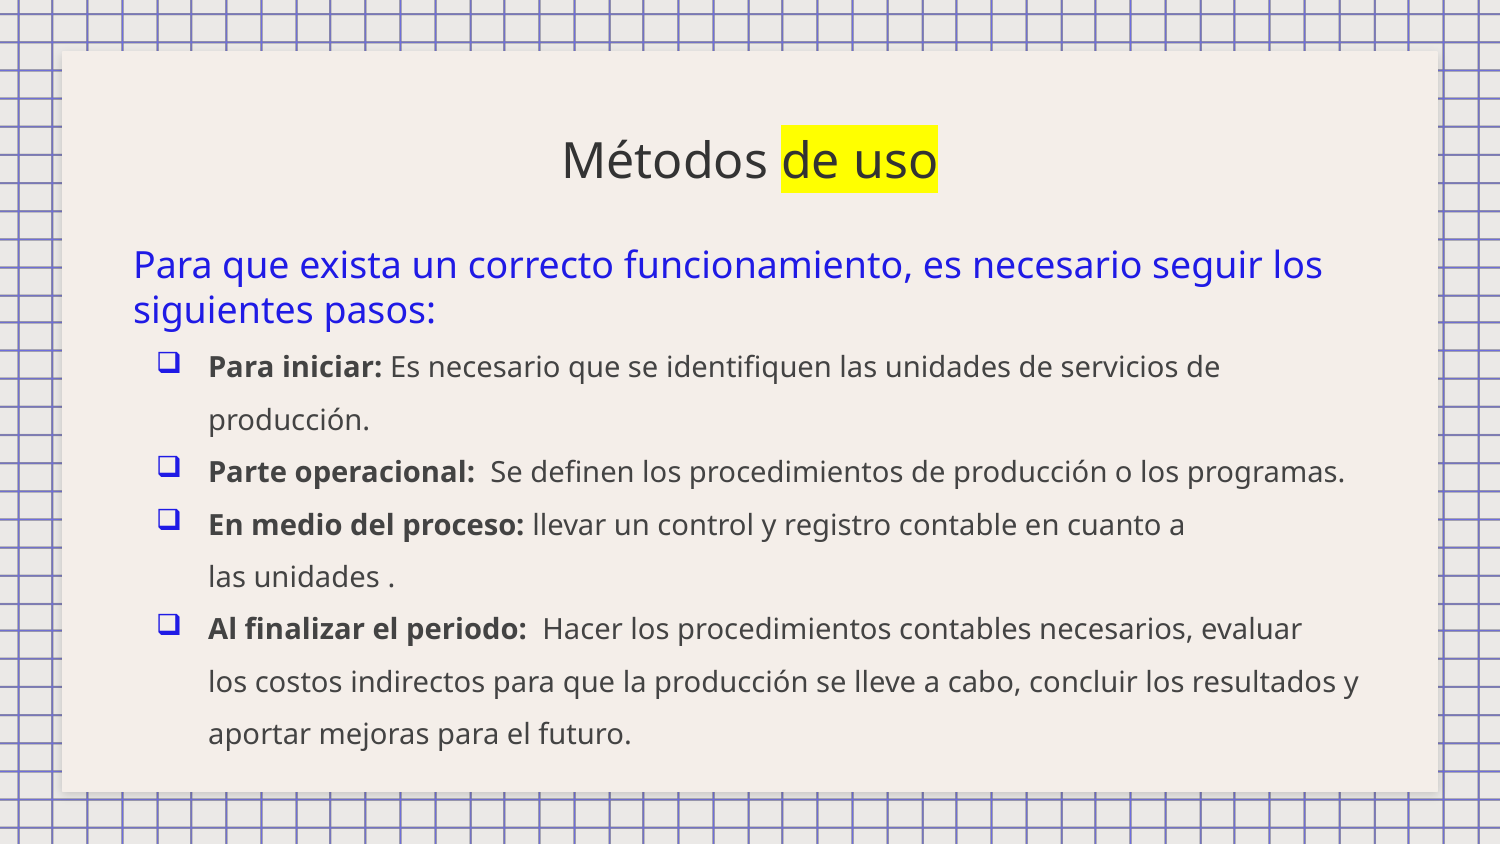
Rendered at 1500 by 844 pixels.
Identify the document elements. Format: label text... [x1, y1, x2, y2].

picture [0, 0, 1500, 844]
title Métodos de uso [118, 117, 1382, 212]
list Para que exista un correcto funcionamiento, es necesario seguir los siguientes pasos: Para iniciar: Es necesario que se identifiquen las unidades de servicios de producción. Parte operacional: Se definen los procedimientos de producción o los programas. En medio del proceso: llevar un control y registro contable en cuanto a las unidades . Al finalizar el periodo: Hacer los procedimientos contables necesarios, evaluar los costos indirectos para que la producción se lleve a cabo, concluir los resultados y aportar mejoras para el futuro. [118, 226, 1382, 750]
